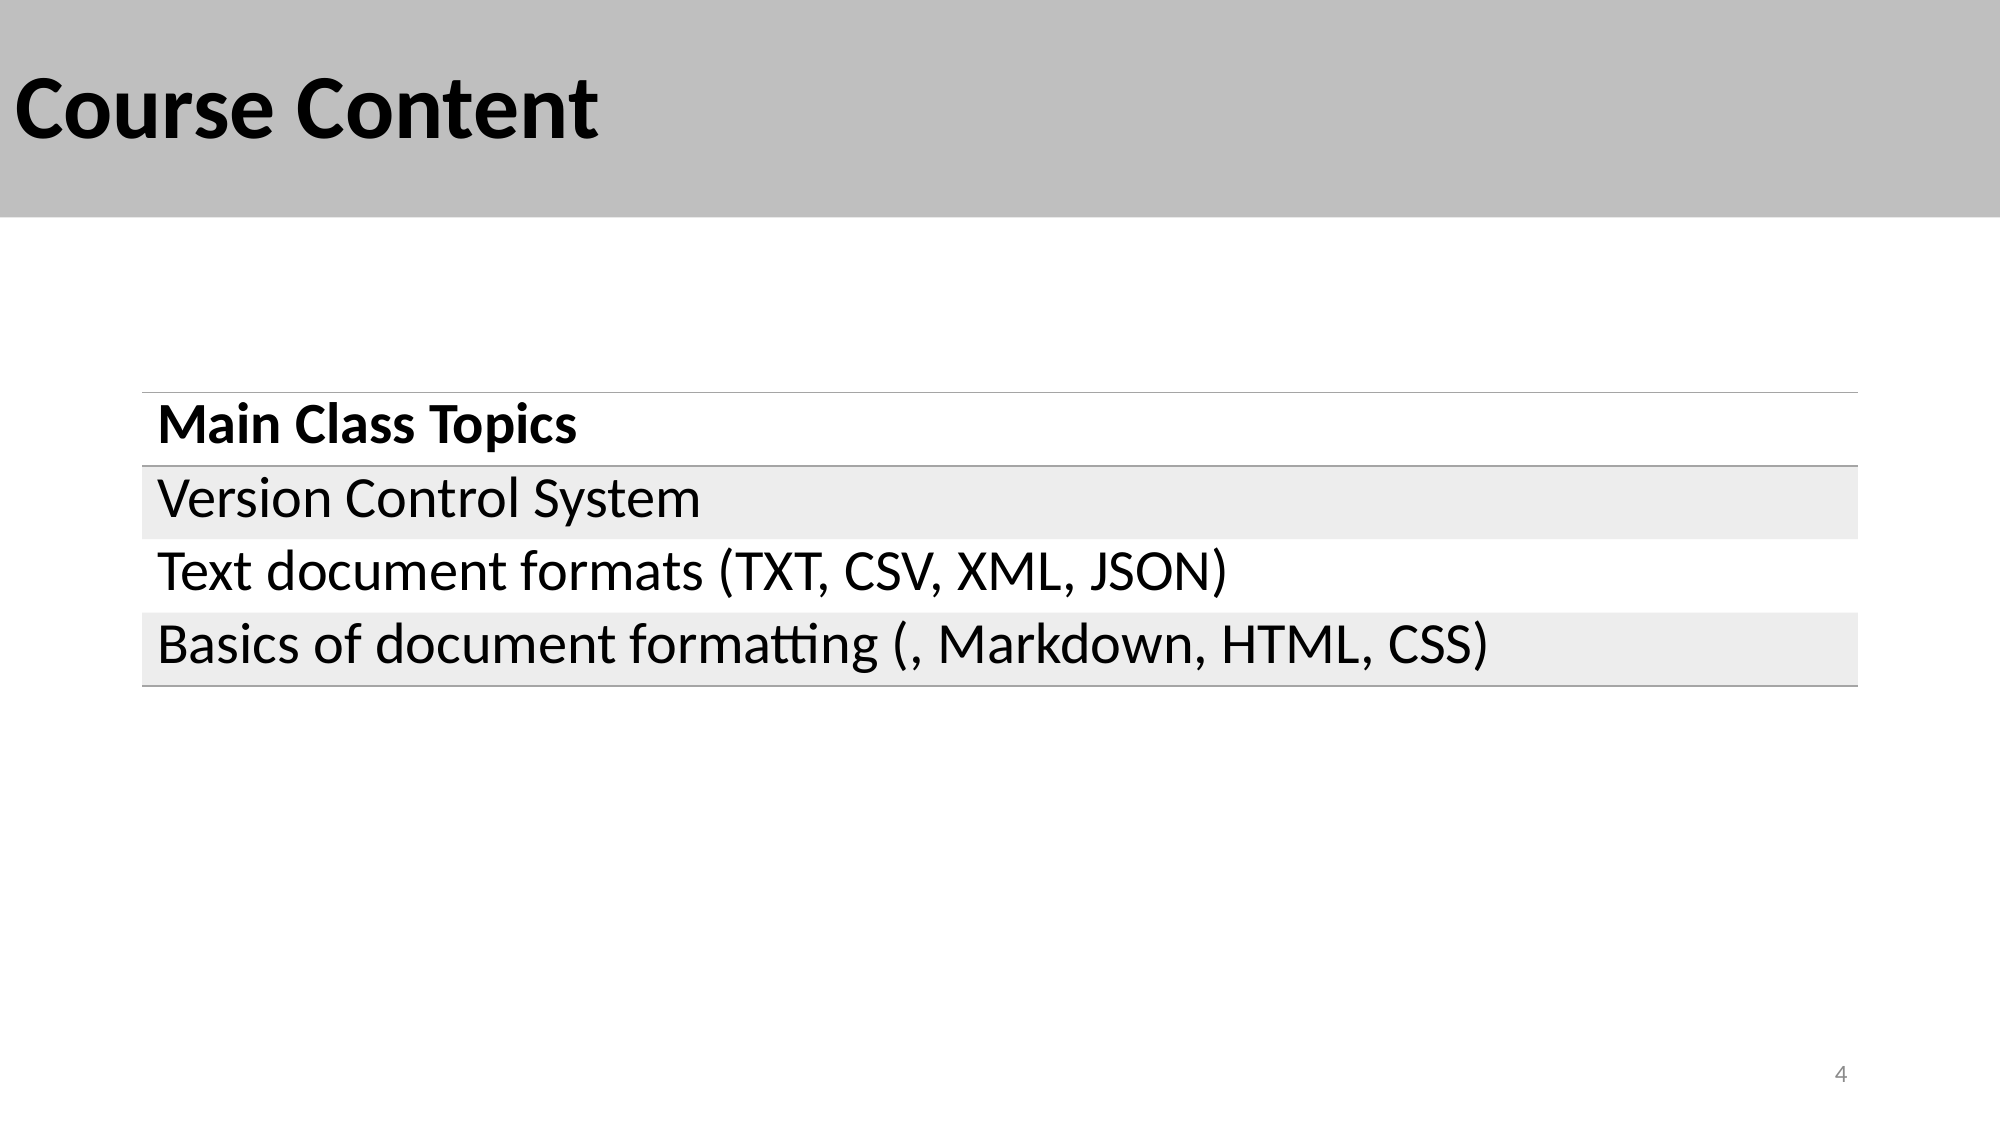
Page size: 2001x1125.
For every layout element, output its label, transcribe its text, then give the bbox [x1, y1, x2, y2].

table_cell Version Control System [142, 467, 1858, 539]
title Course Content [0, 0, 2000, 218]
slide_number 4 [1412, 1042, 1863, 1103]
table_header Main Class Topics [142, 393, 1858, 465]
table_cell Text document formats (TXT, CSV, XML, JSON) [142, 539, 1858, 613]
table_cell Basics of document formatting (, Markdown, HTML, CSS) [142, 613, 1858, 685]
